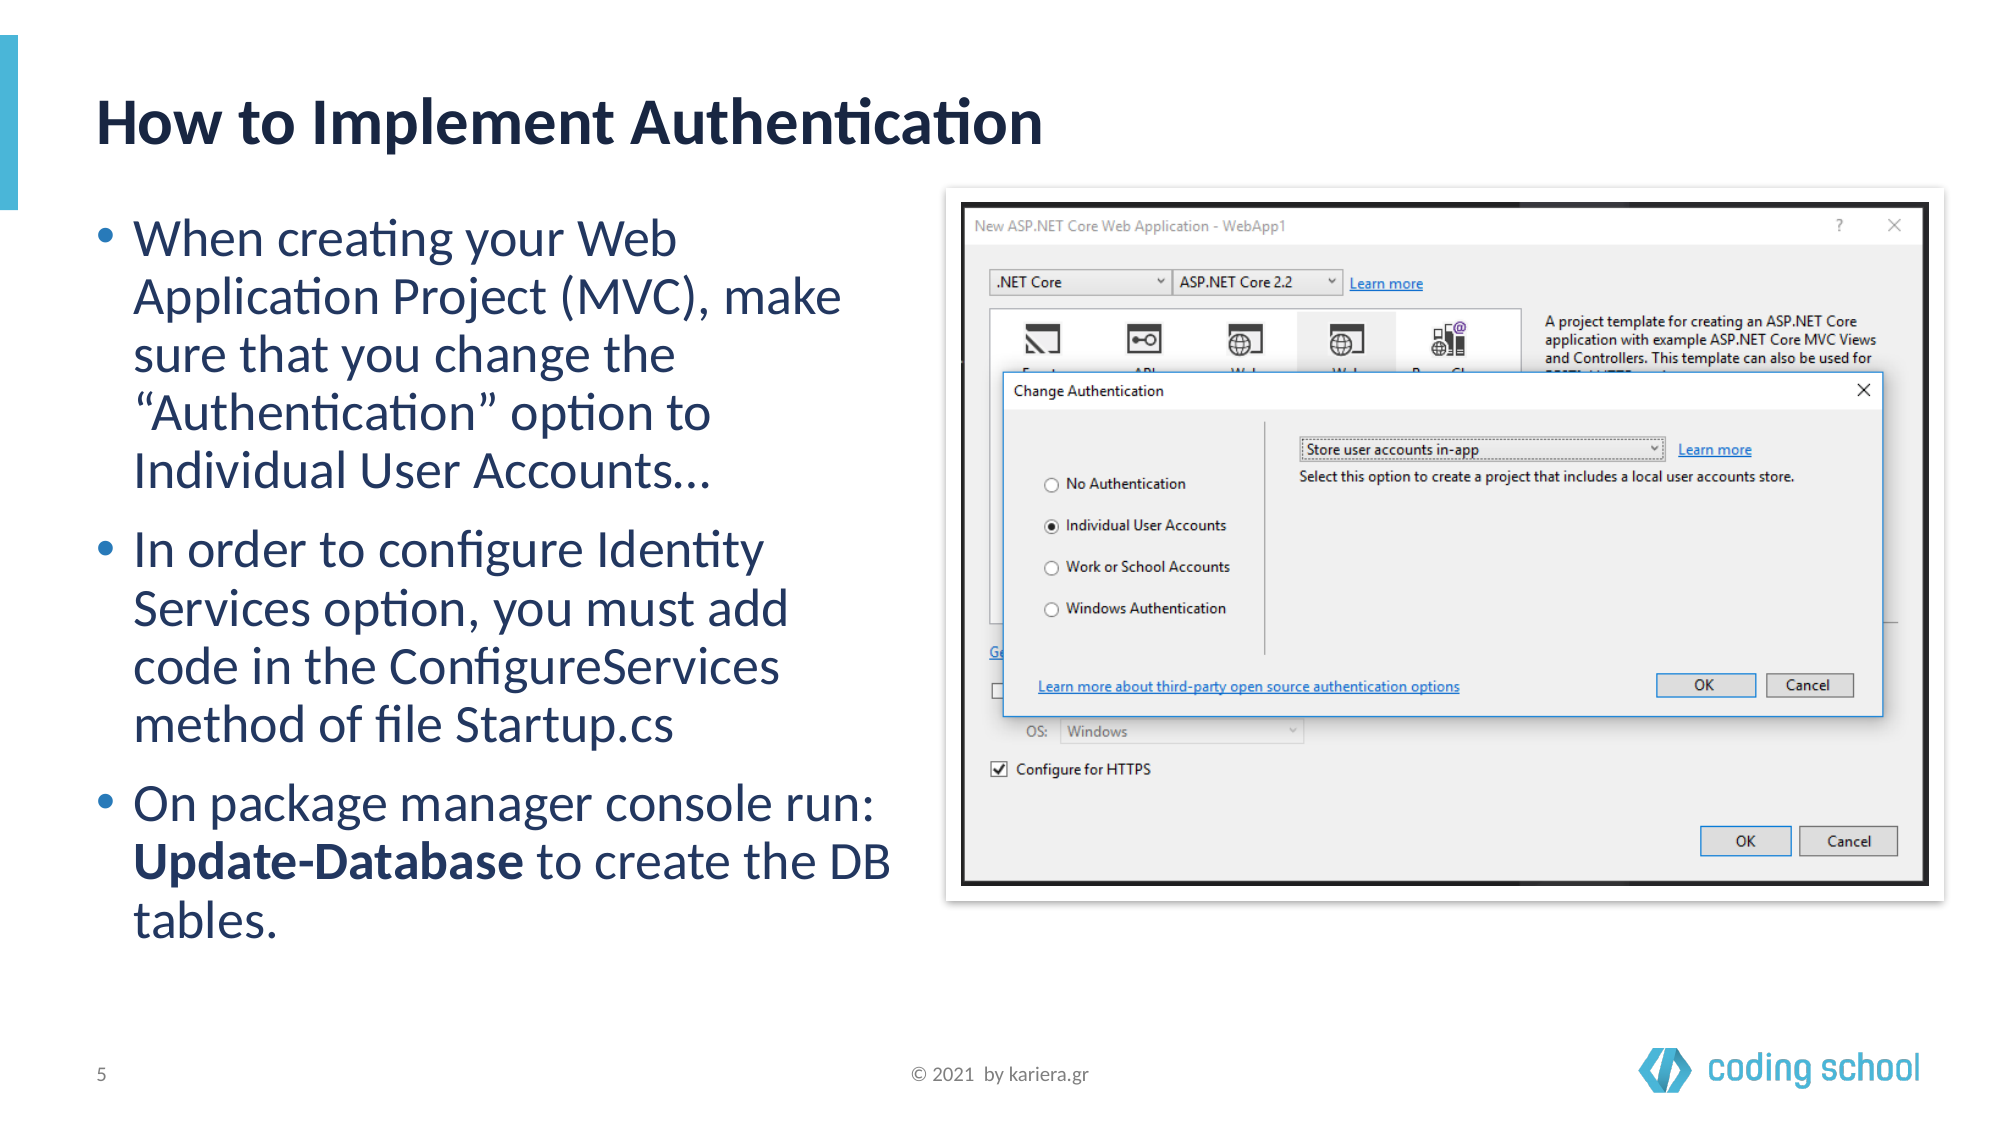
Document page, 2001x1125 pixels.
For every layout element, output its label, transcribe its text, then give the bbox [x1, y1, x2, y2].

picture [1638, 1048, 1919, 1093]
text_box 5 [81, 1042, 532, 1103]
text_box When creating your Web Application Project (MVC), make sure that you change the “Authentication” option to Individual User Accounts… In order to configure Identity Services option, you must add code in the ConfigureServices method of file Startup.cs On package manager console run: Update-Database to create the DB tables. [81, 202, 922, 1030]
text_box How to Implement Authentication [81, 43, 1919, 202]
picture [960, 201, 1930, 887]
text_box © 2021 by kariera.gr [662, 1042, 1338, 1103]
